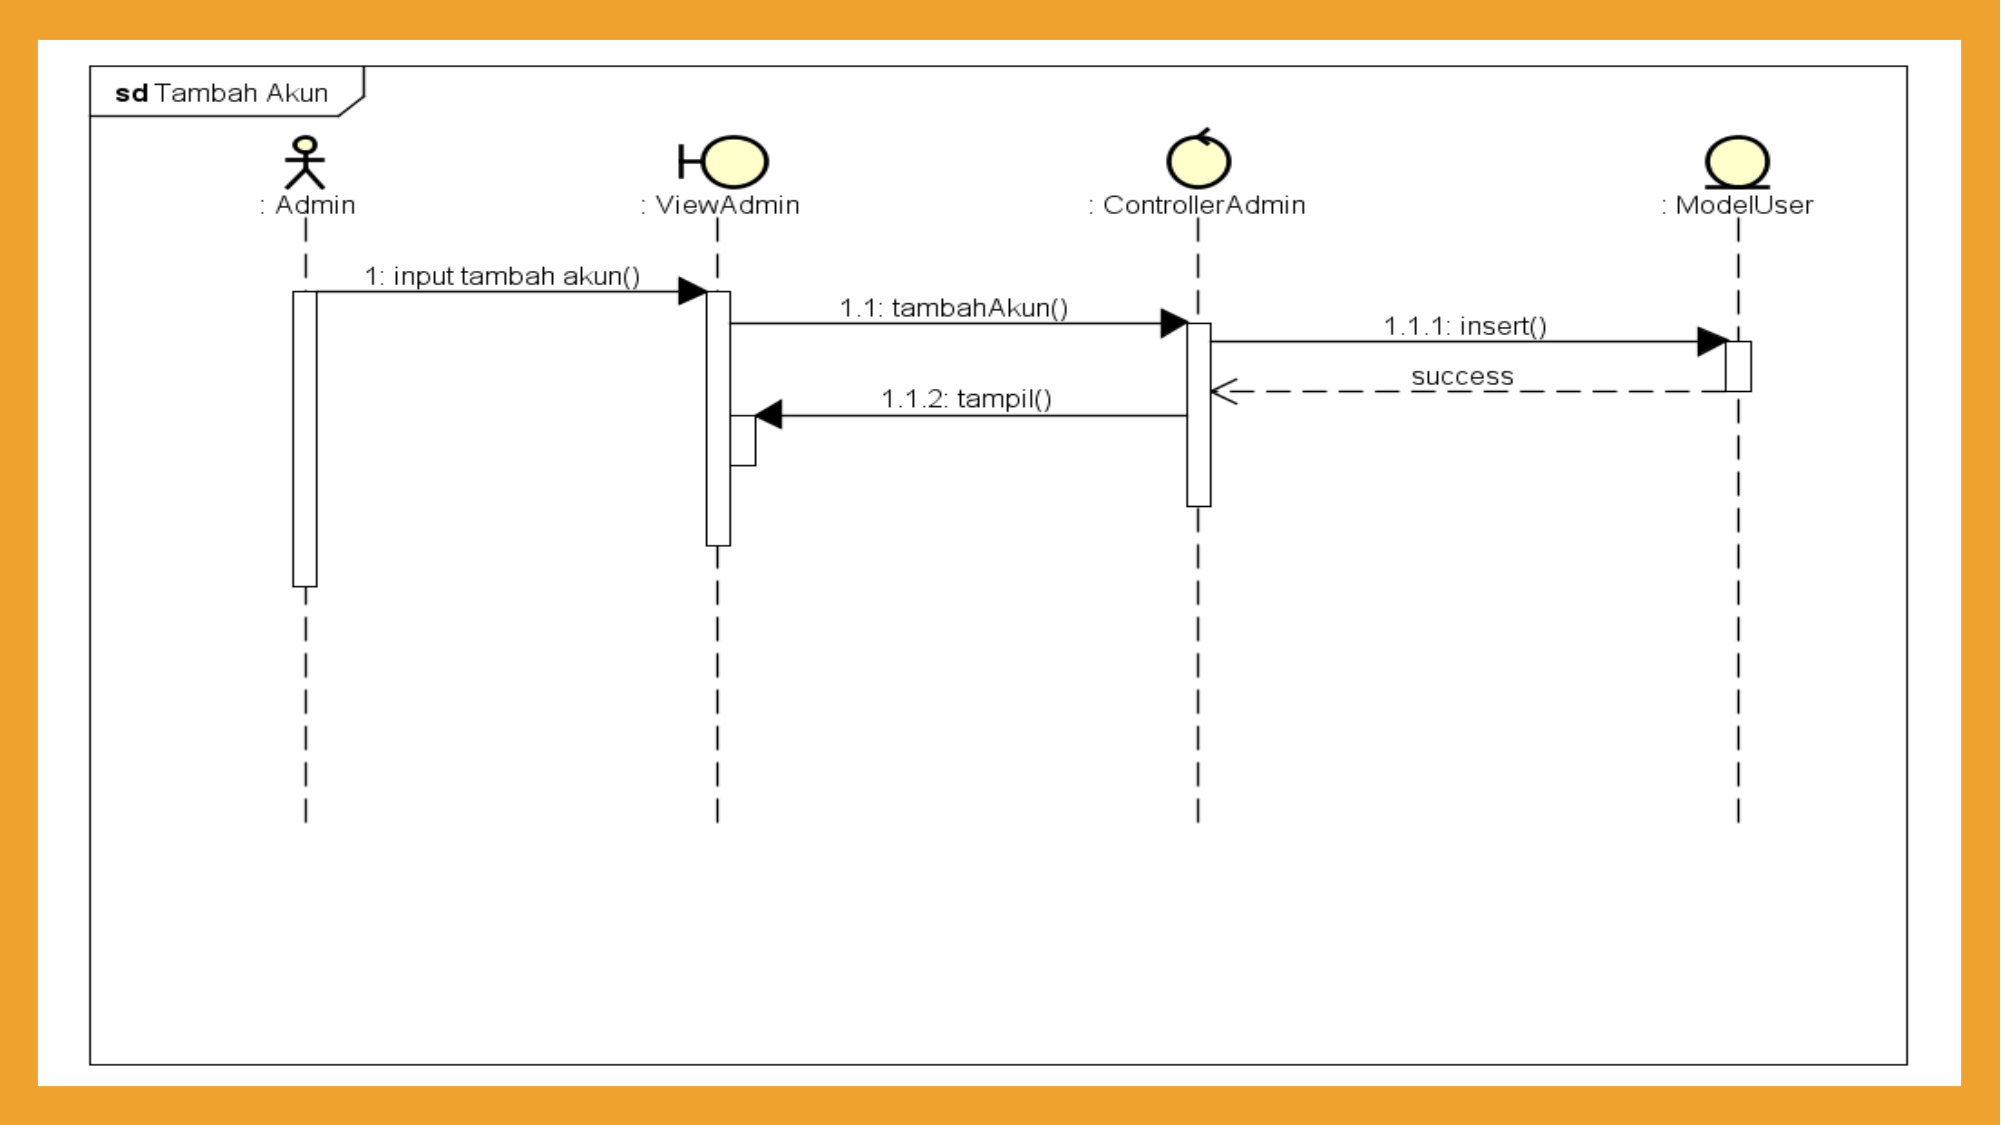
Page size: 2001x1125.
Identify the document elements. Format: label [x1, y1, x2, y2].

picture [66, 46, 1932, 1084]
